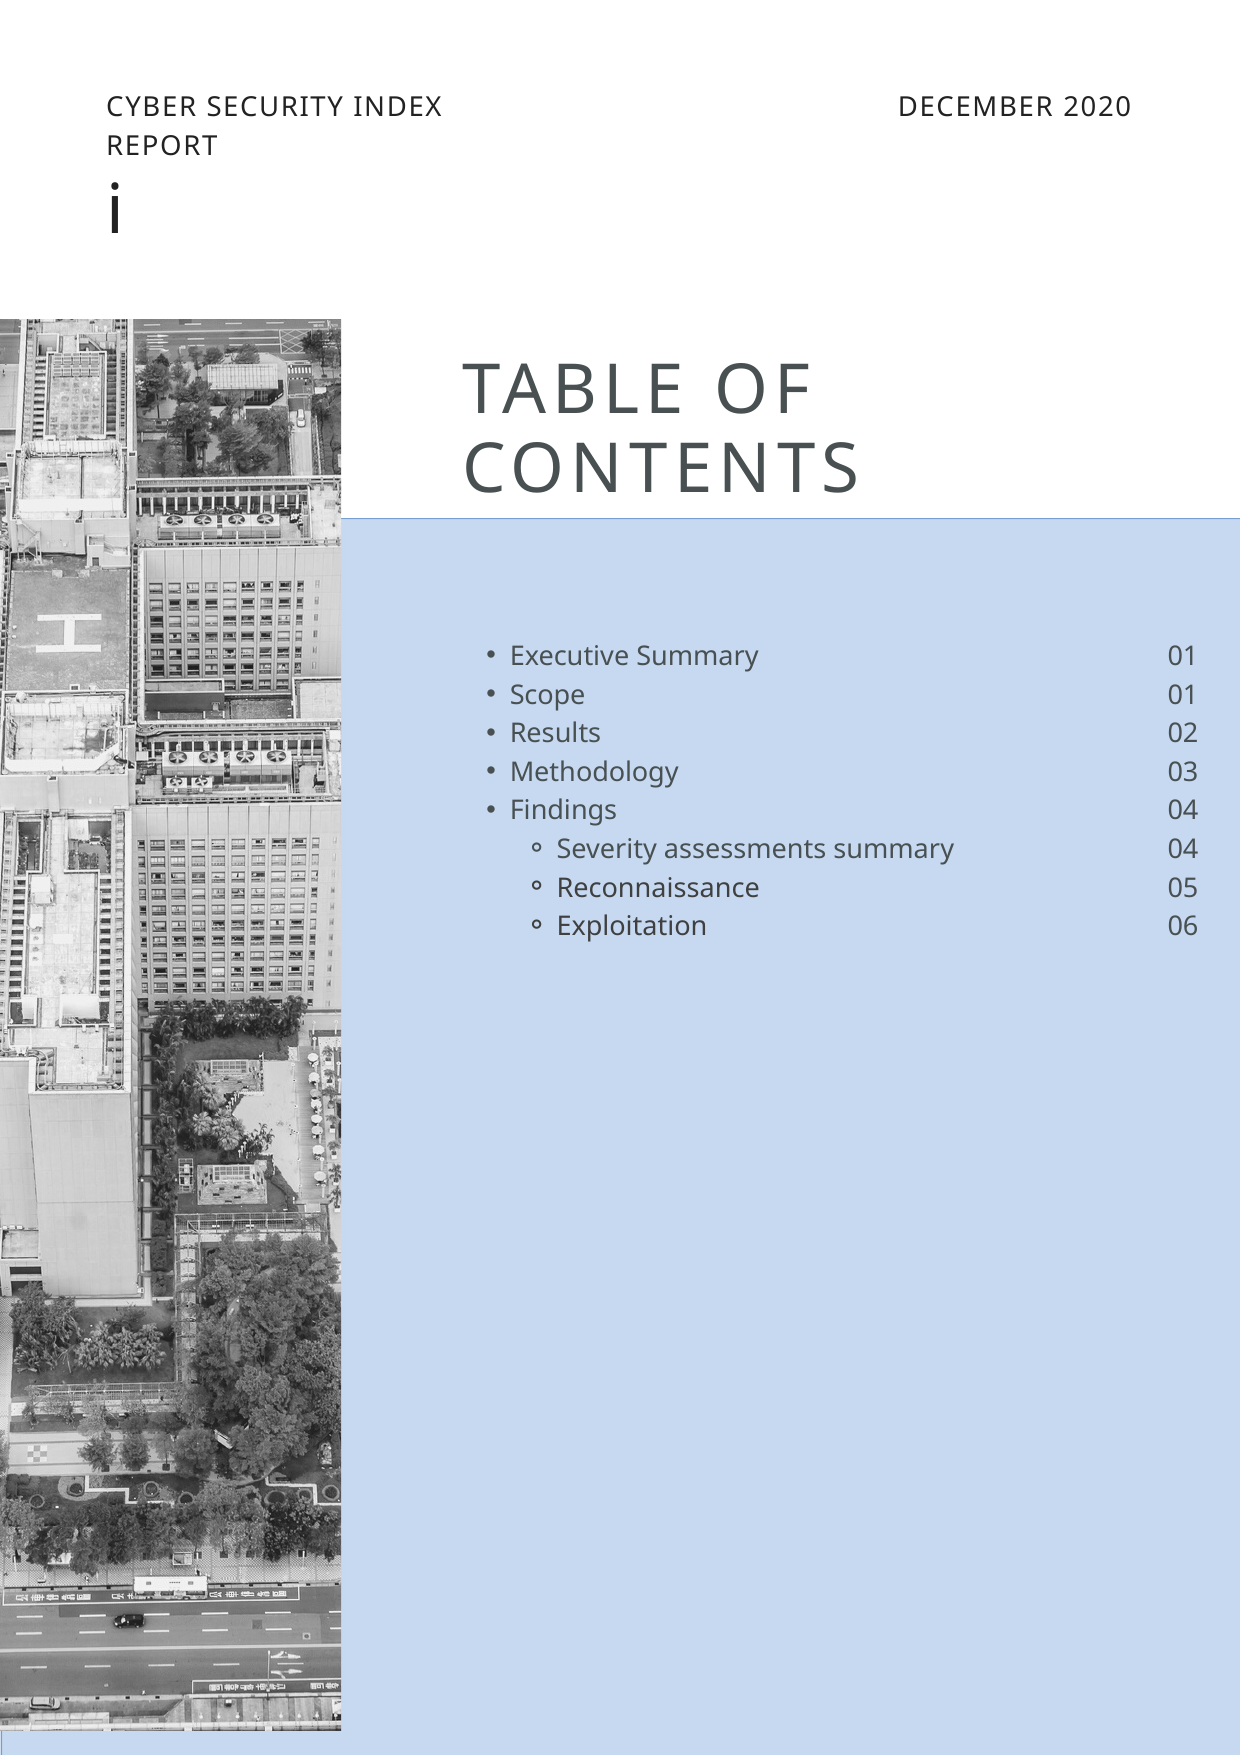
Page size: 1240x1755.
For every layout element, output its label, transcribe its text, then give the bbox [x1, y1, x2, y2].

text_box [105, 86, 1132, 120]
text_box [0, 319, 342, 1731]
text_box i [106, 150, 463, 248]
picture [0, 518, 1240, 1755]
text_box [462, 347, 1199, 1030]
